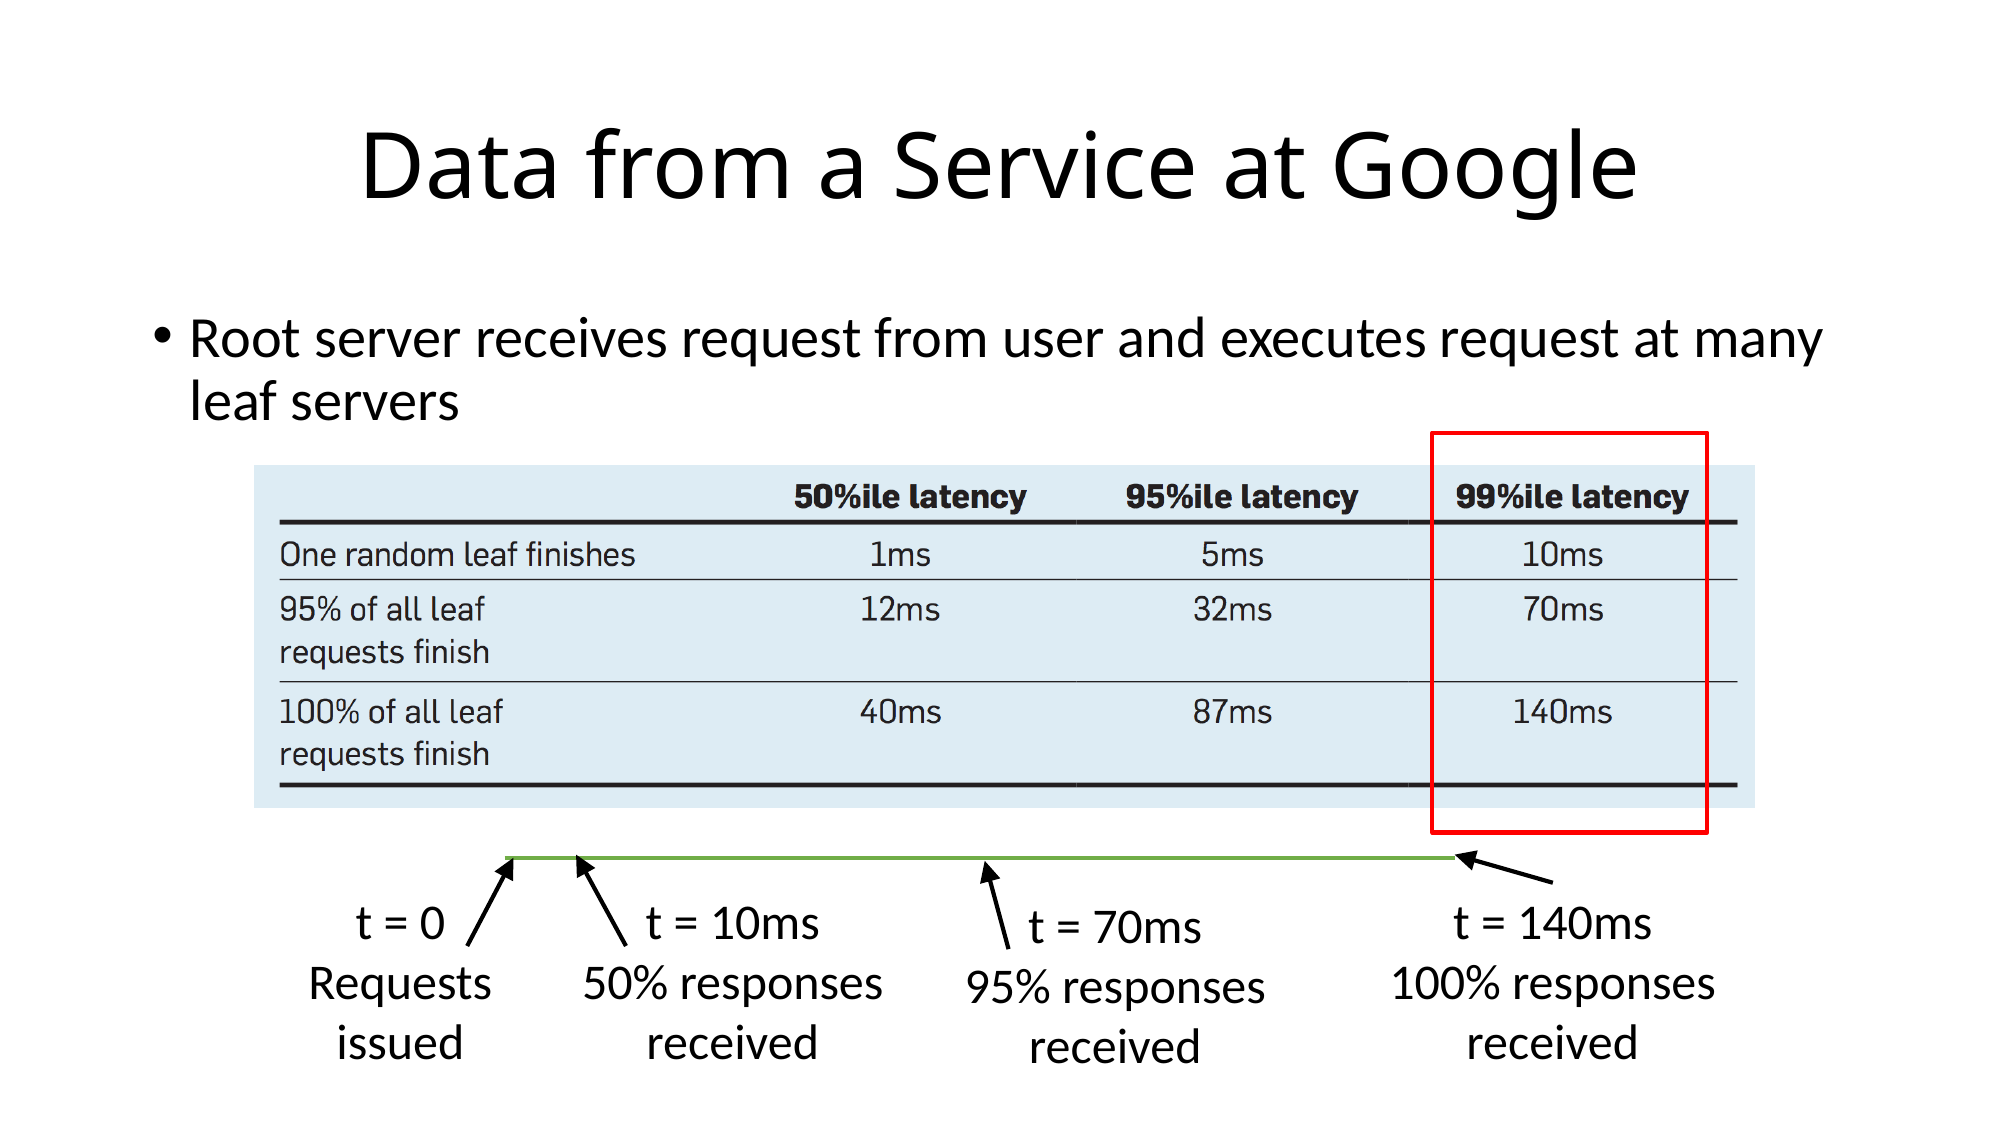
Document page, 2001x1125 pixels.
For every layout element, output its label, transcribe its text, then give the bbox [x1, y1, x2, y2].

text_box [1454, 854, 1553, 883]
picture [254, 465, 1755, 808]
text_box [1432, 808, 1708, 833]
text_box t = 10ms 50% responses received [567, 882, 899, 1078]
title Data from a Service at Google [137, 59, 1863, 278]
text_box [1432, 432, 1708, 465]
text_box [467, 857, 514, 947]
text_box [576, 854, 627, 947]
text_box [984, 860, 1009, 950]
text_box t = 0 Requests issued [293, 882, 508, 1078]
list Root server receives request from user and executes request at many leaf servers [137, 299, 1863, 1014]
text_box t = 70ms 95% responses received [949, 885, 1281, 1081]
text_box t = 140ms 100% responses received [1374, 882, 1732, 1078]
